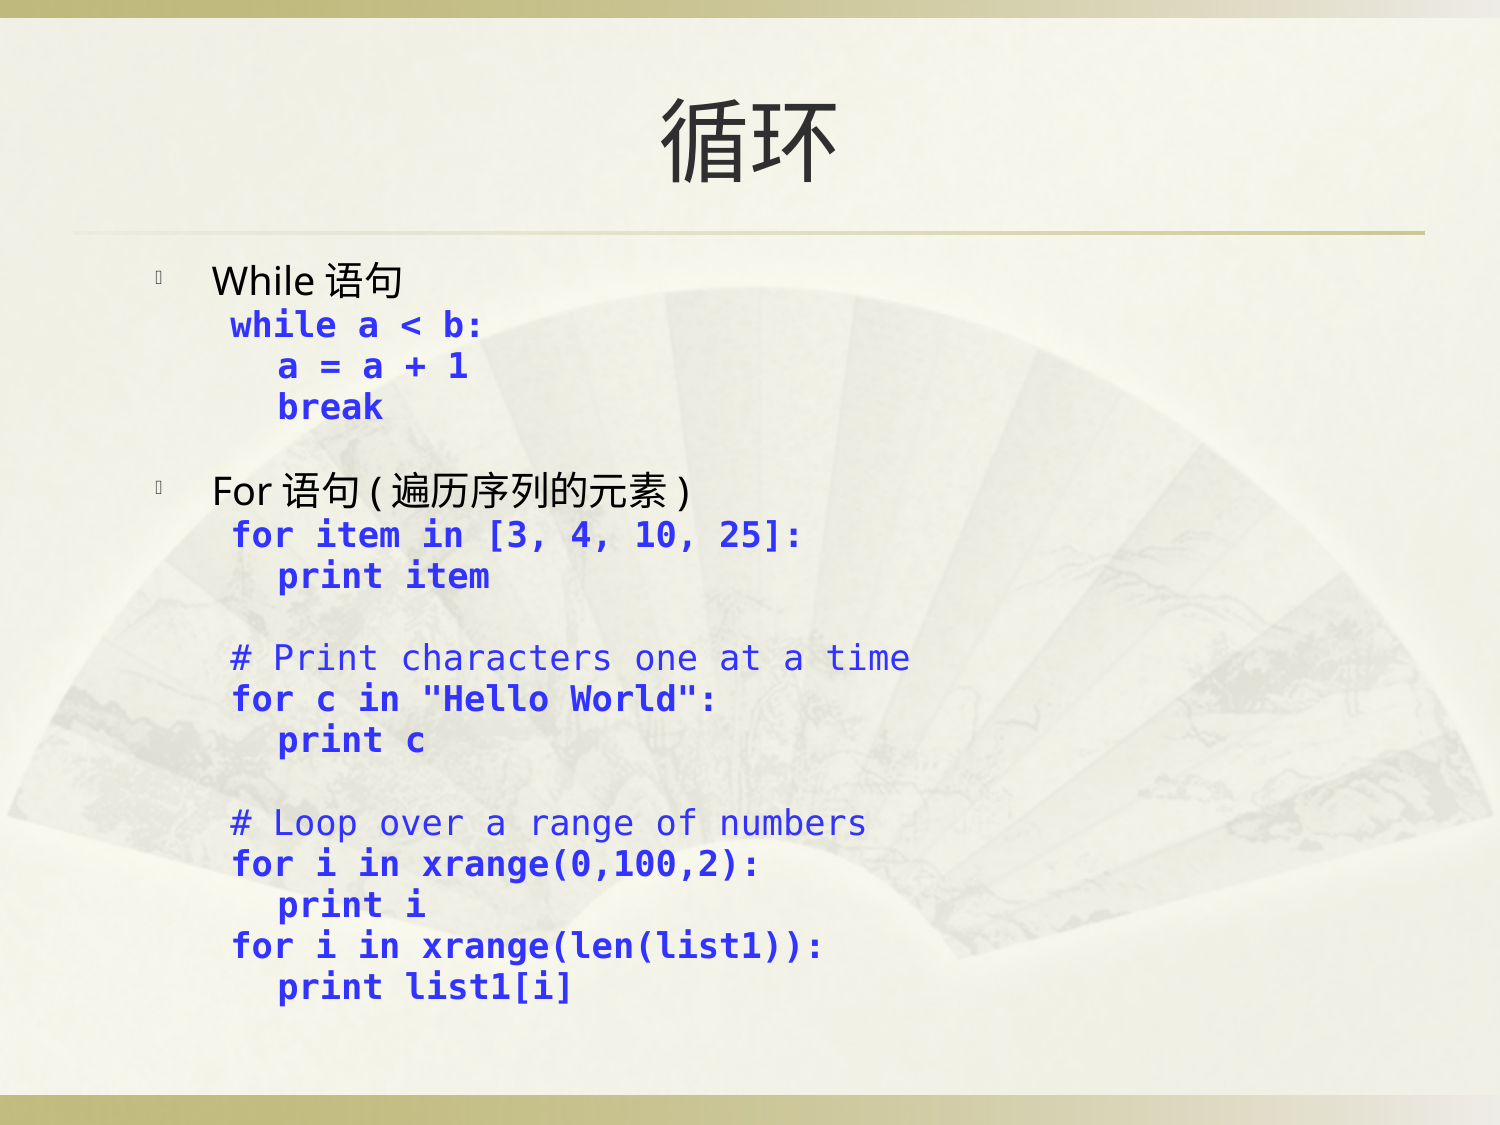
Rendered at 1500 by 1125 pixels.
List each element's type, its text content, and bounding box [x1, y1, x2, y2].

list While语句 while a < b: a = a + 1 break For语句(遍历序列的元素) for item in [3, 4, 10, 25]: print item # Print characters one at a time for c in "Hello World": print c # Loop over a range of numbers for i in xrange(0,100,2): print i for i in xrange(len(list1)): print list1[i] [140, 257, 1425, 1059]
title 循环 [75, 45, 1425, 233]
